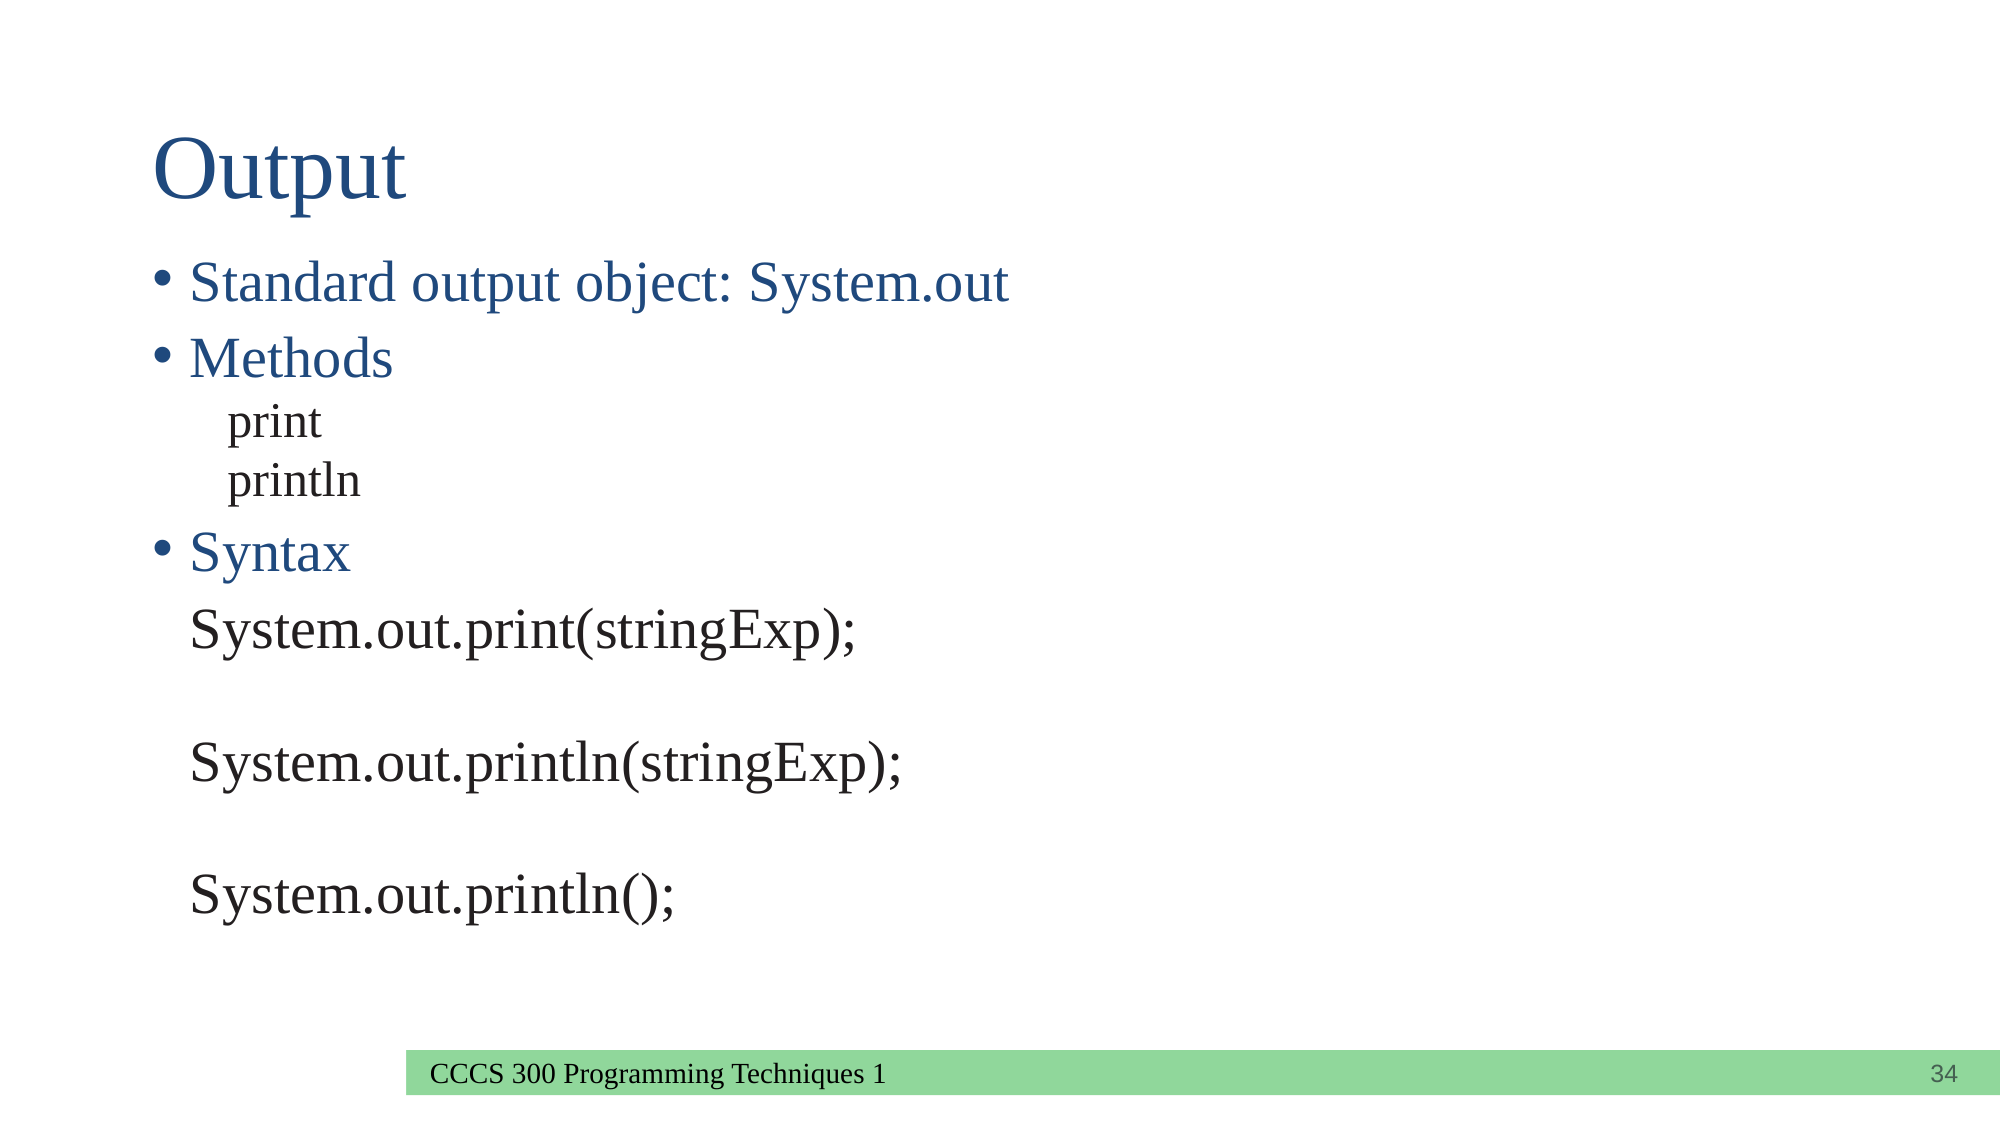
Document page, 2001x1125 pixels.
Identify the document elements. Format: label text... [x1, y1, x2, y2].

list Standard output object: System.out Methods print println Syntax System.out.print(stringExp); System.out.println(stringExp); System.out.println(); [137, 248, 1863, 1014]
text_box CCCS 300 Programming Techniques 1 [415, 1046, 1291, 1122]
slide_number 34 [1523, 1042, 1974, 1103]
title Output [137, 59, 1863, 248]
